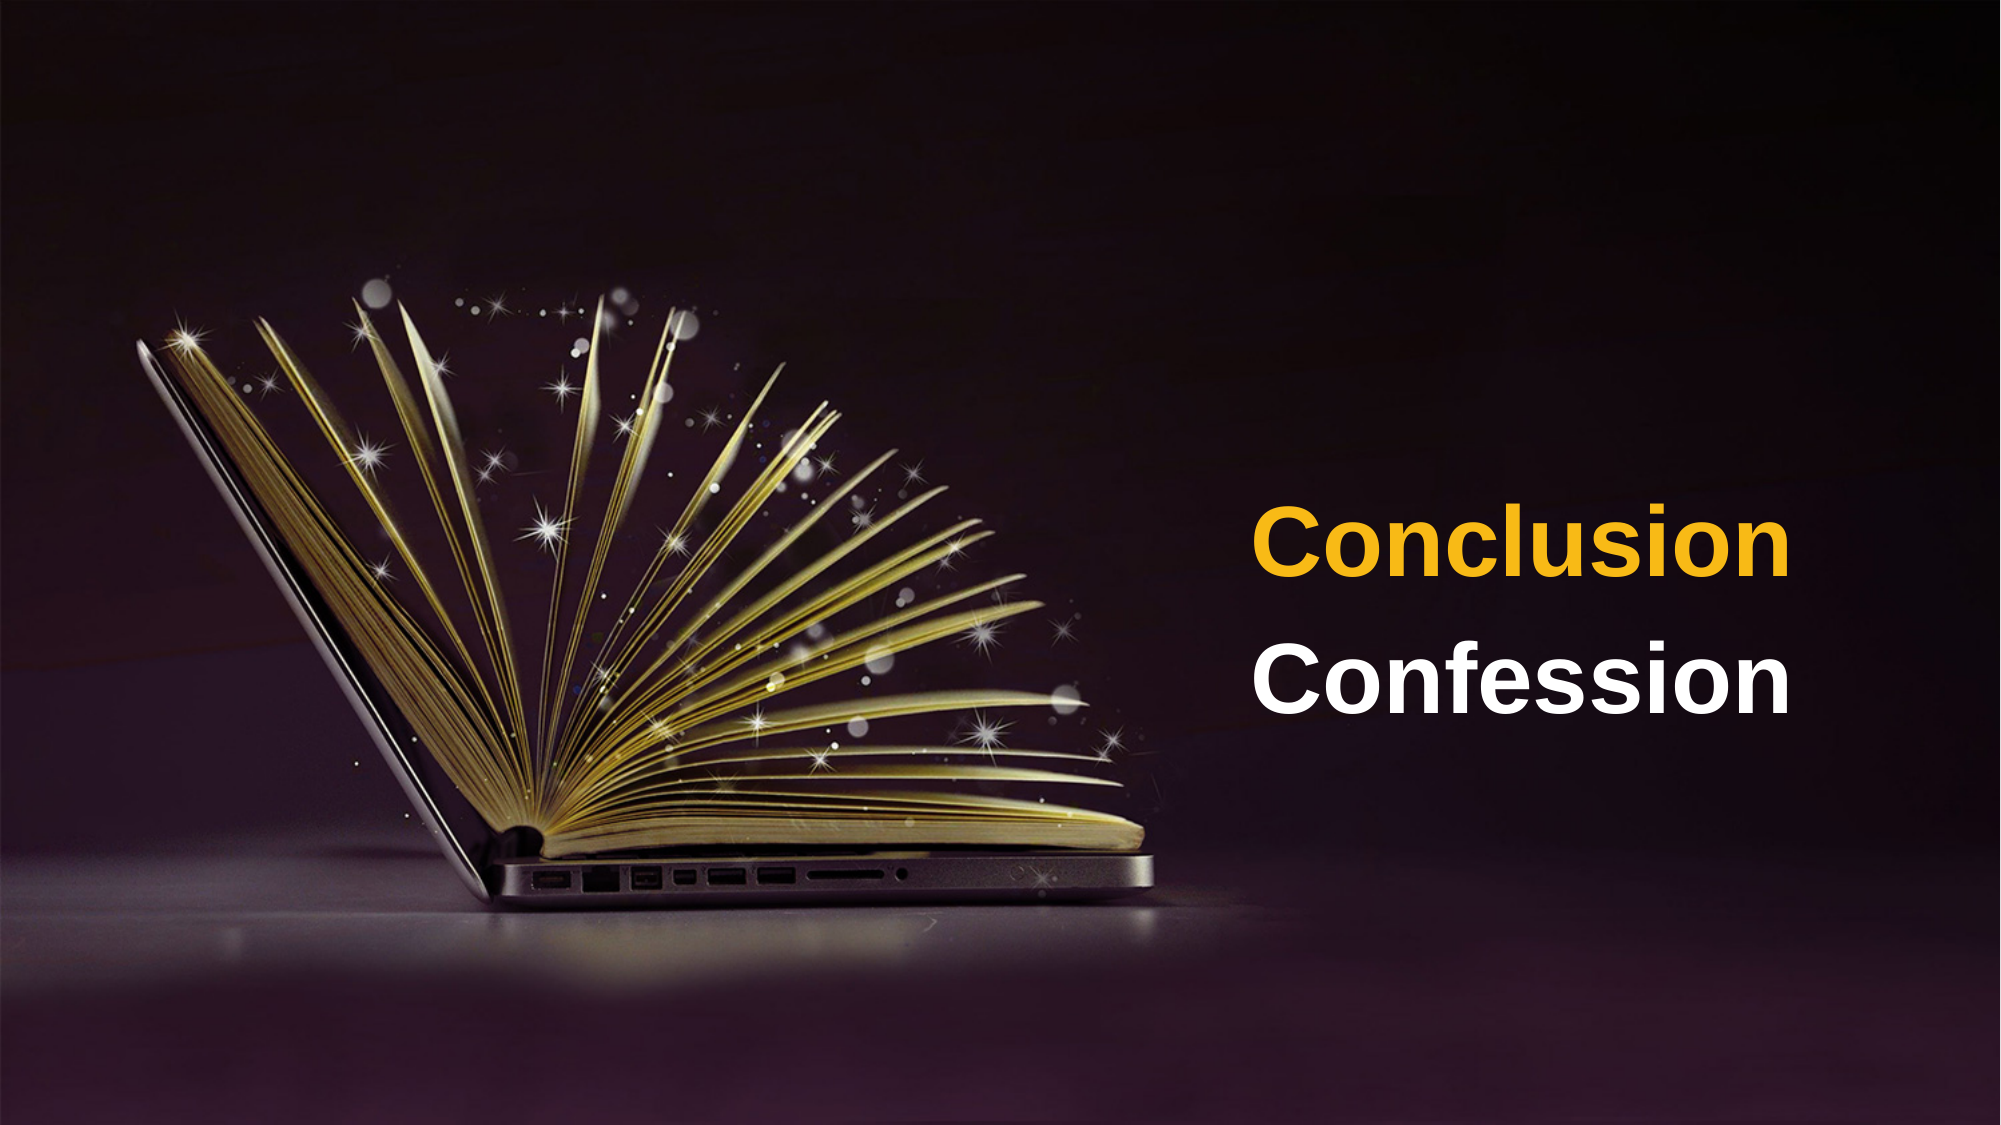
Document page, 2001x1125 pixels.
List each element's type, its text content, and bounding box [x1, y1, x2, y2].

text_box Confession [1130, 605, 1914, 741]
picture [0, 0, 2001, 1125]
text_box Conclusion [1130, 469, 1914, 605]
